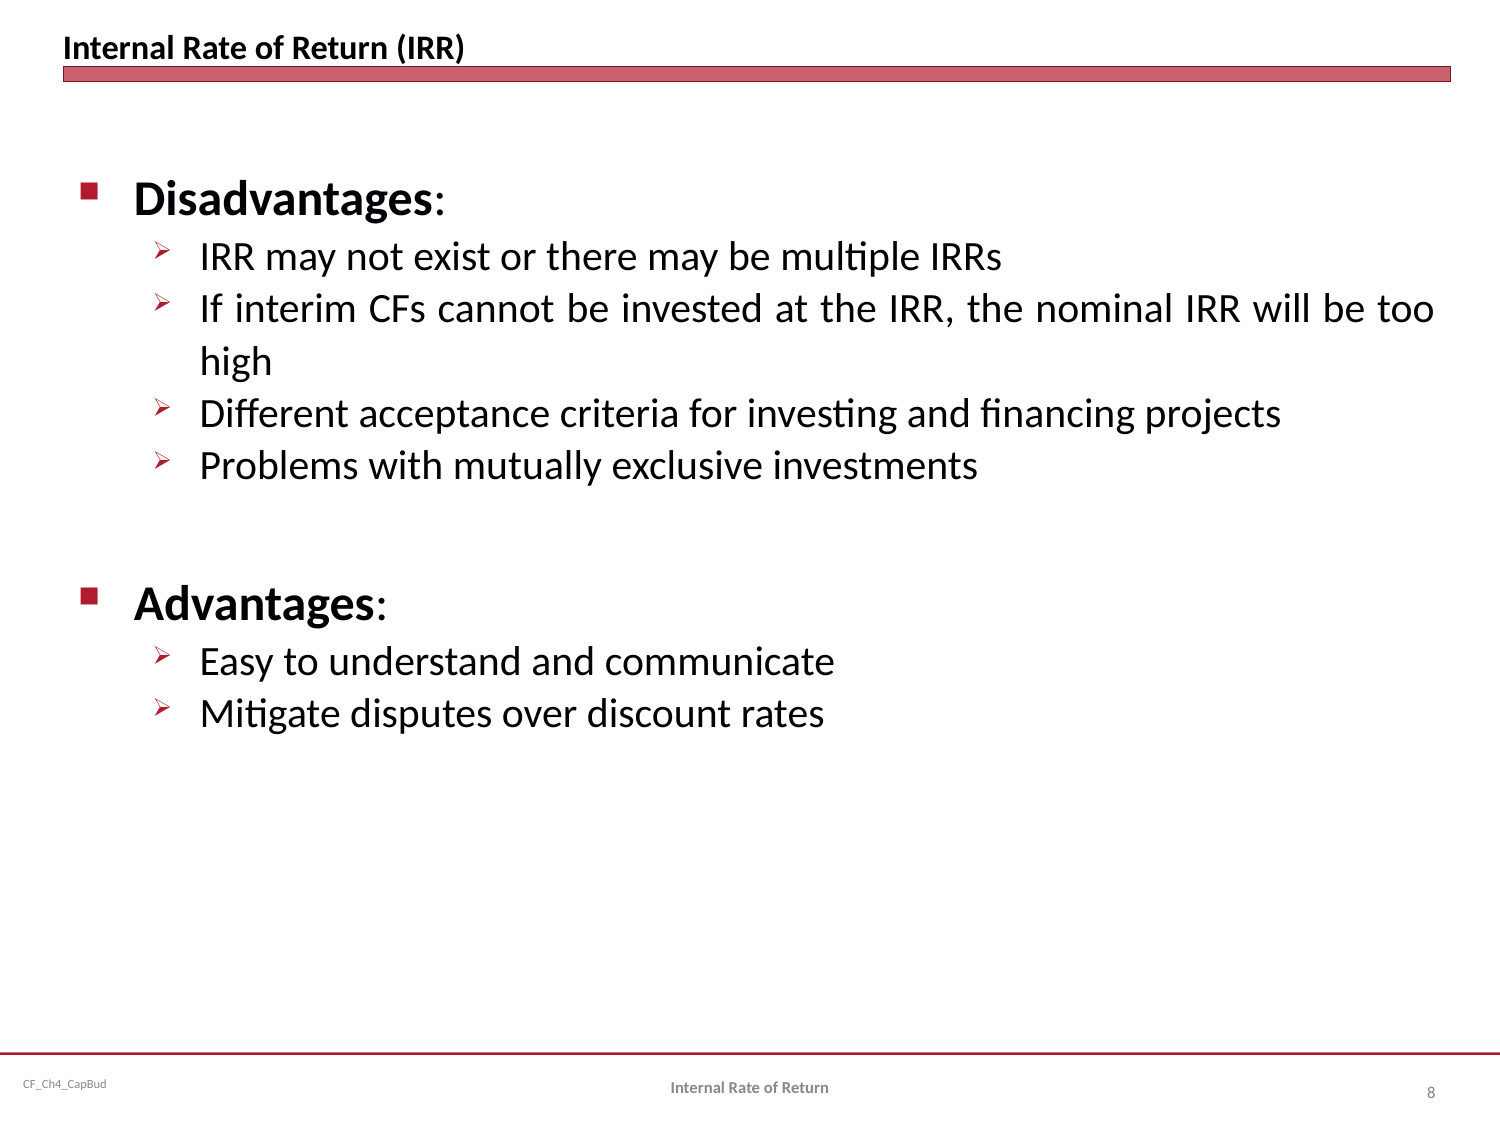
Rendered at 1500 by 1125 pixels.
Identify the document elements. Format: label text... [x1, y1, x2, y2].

title Internal Rate of Return (IRR) [62, 6, 1451, 67]
footer Internal Rate of Return [512, 1056, 988, 1117]
list Disadvantages: IRR may not exist or there may be multiple IRRs If interim CFs cannot be invested at the IRR, the nominal IRR will be too high Different acceptance criteria for investing and financing projects Problems with mutually exclusive investments Advantages: Easy to understand and communicate Mitigate disputes over discount rates [63, 87, 1451, 1041]
slide_number 8 [1375, 1061, 1451, 1122]
